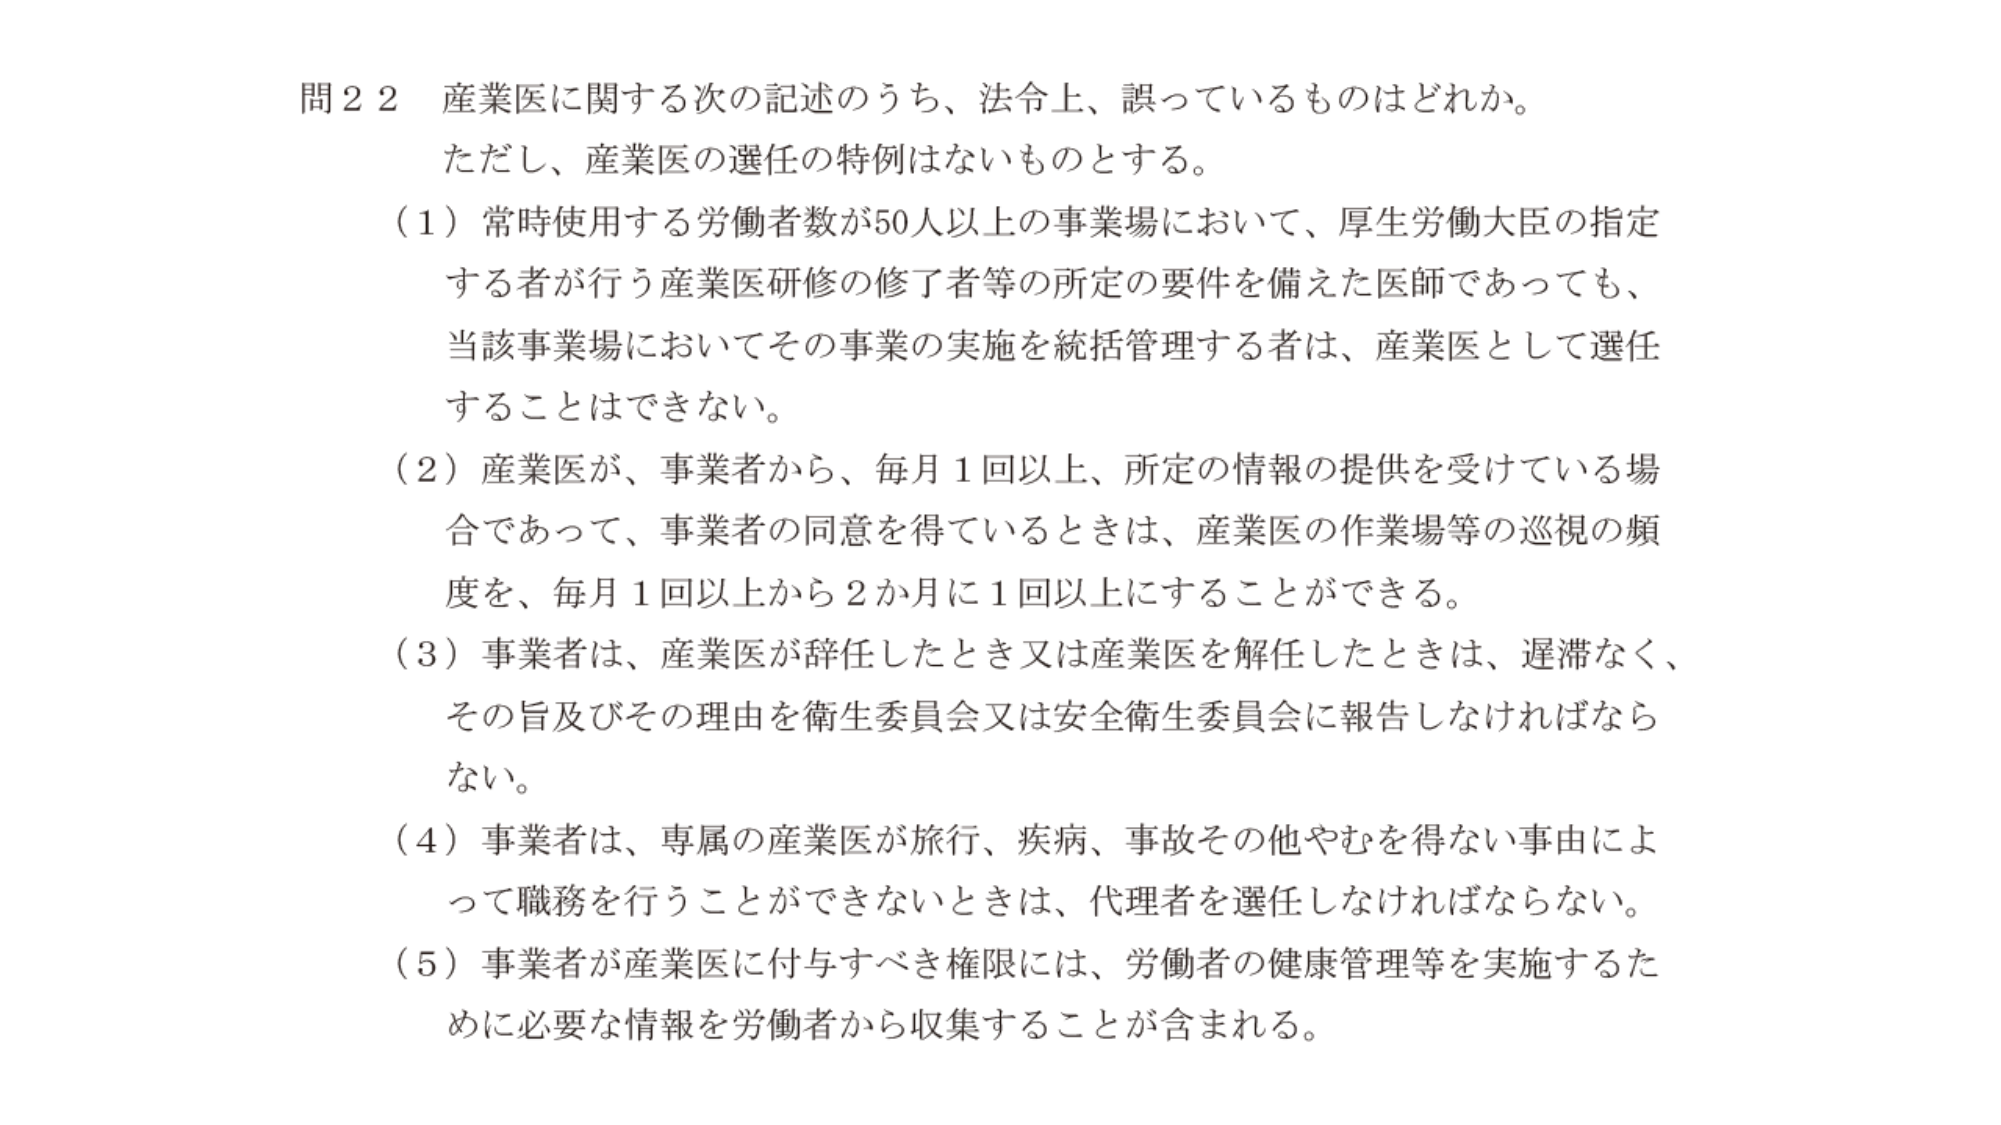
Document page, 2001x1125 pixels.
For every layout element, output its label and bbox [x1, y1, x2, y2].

picture [293, 72, 1707, 1053]
